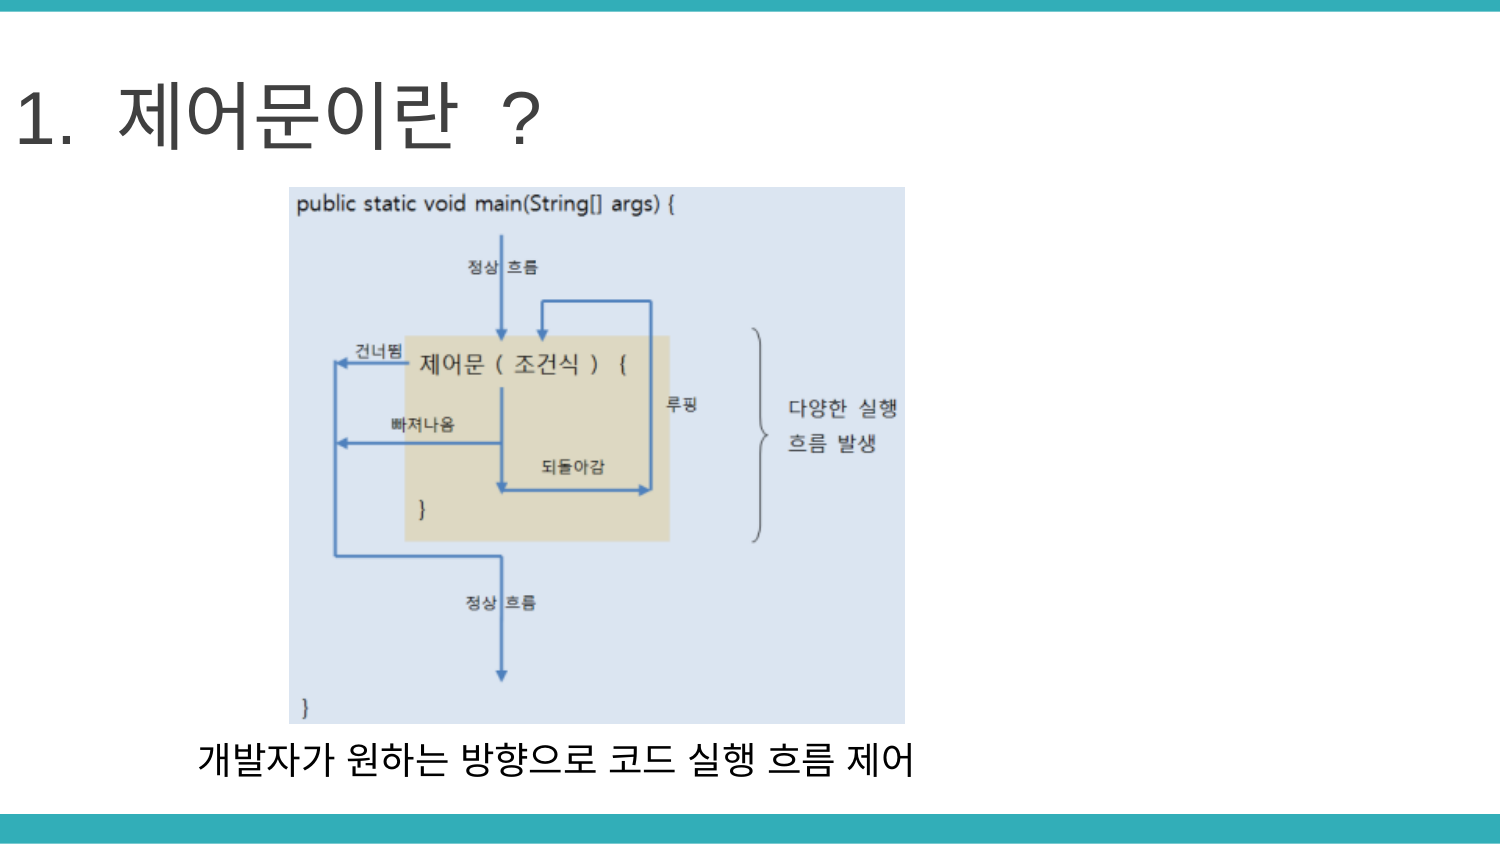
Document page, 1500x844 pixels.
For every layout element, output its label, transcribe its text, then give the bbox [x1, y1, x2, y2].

text_box 개발자가 원하는 방향으로 코드 실행 흐름 제어 [182, 730, 1187, 790]
list 1. 제어문이란 ? [0, 67, 1500, 162]
picture [288, 187, 906, 724]
